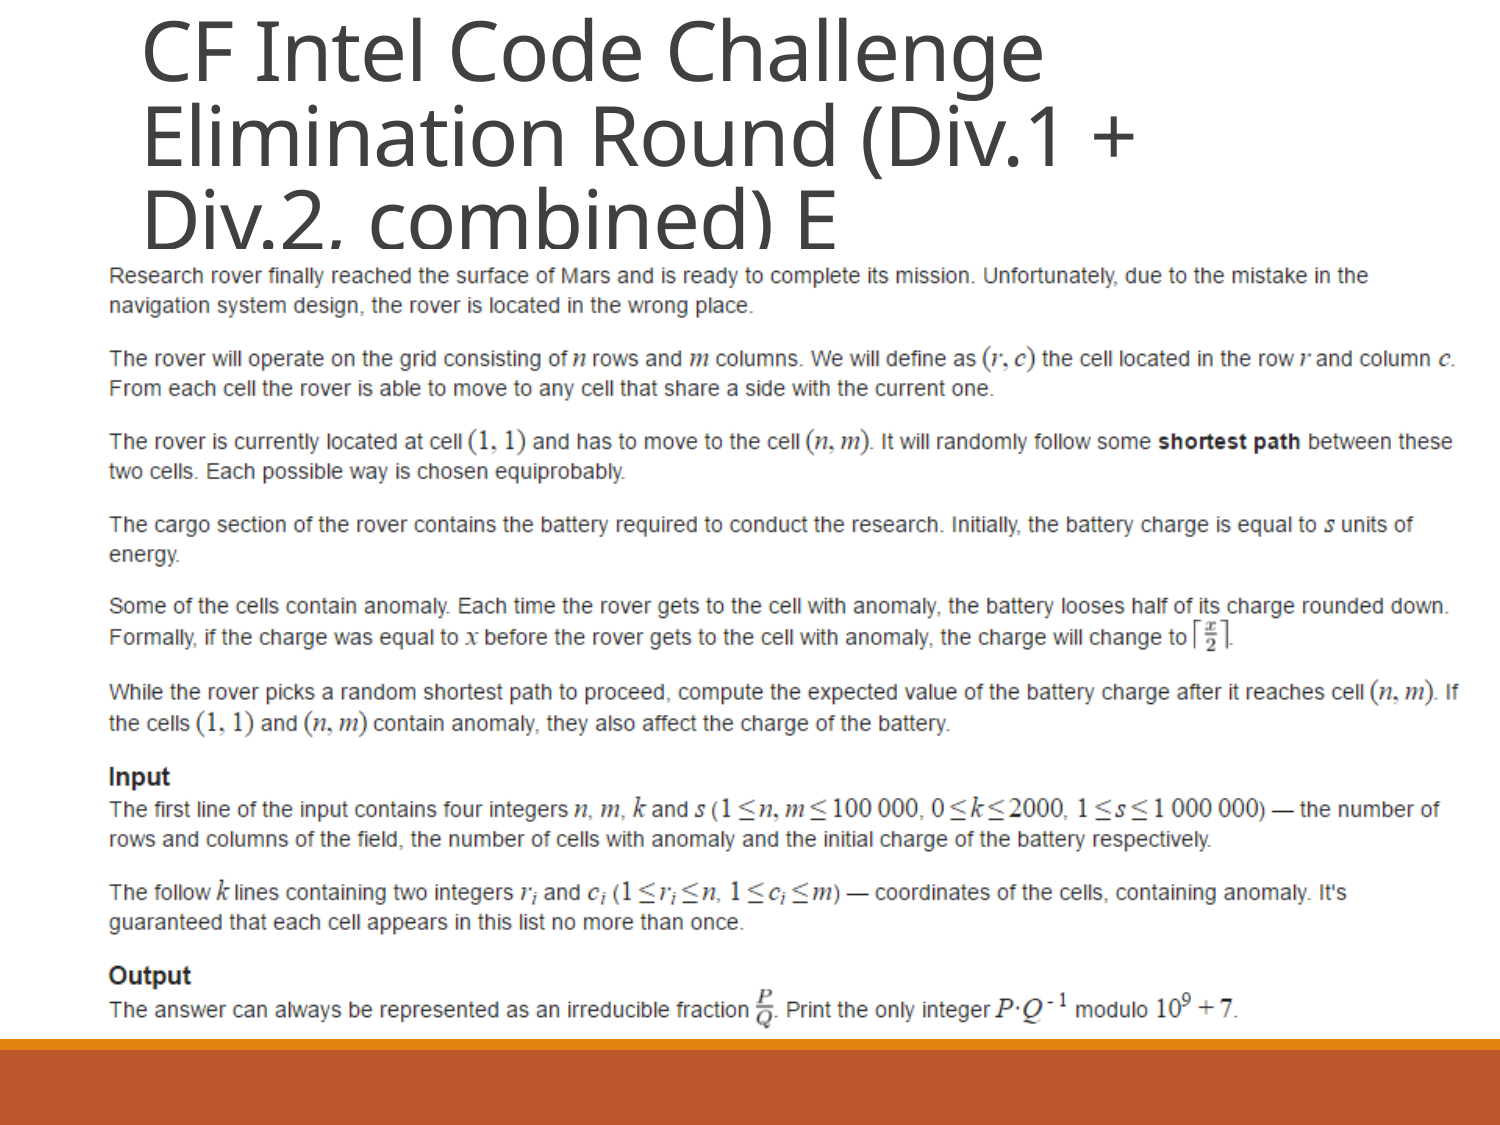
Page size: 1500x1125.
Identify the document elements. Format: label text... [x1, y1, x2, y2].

picture [102, 249, 1466, 1038]
title CF Intel Code Challenge Elimination Round (Div.1 + Div.2, combined) E [125, 37, 1363, 246]
